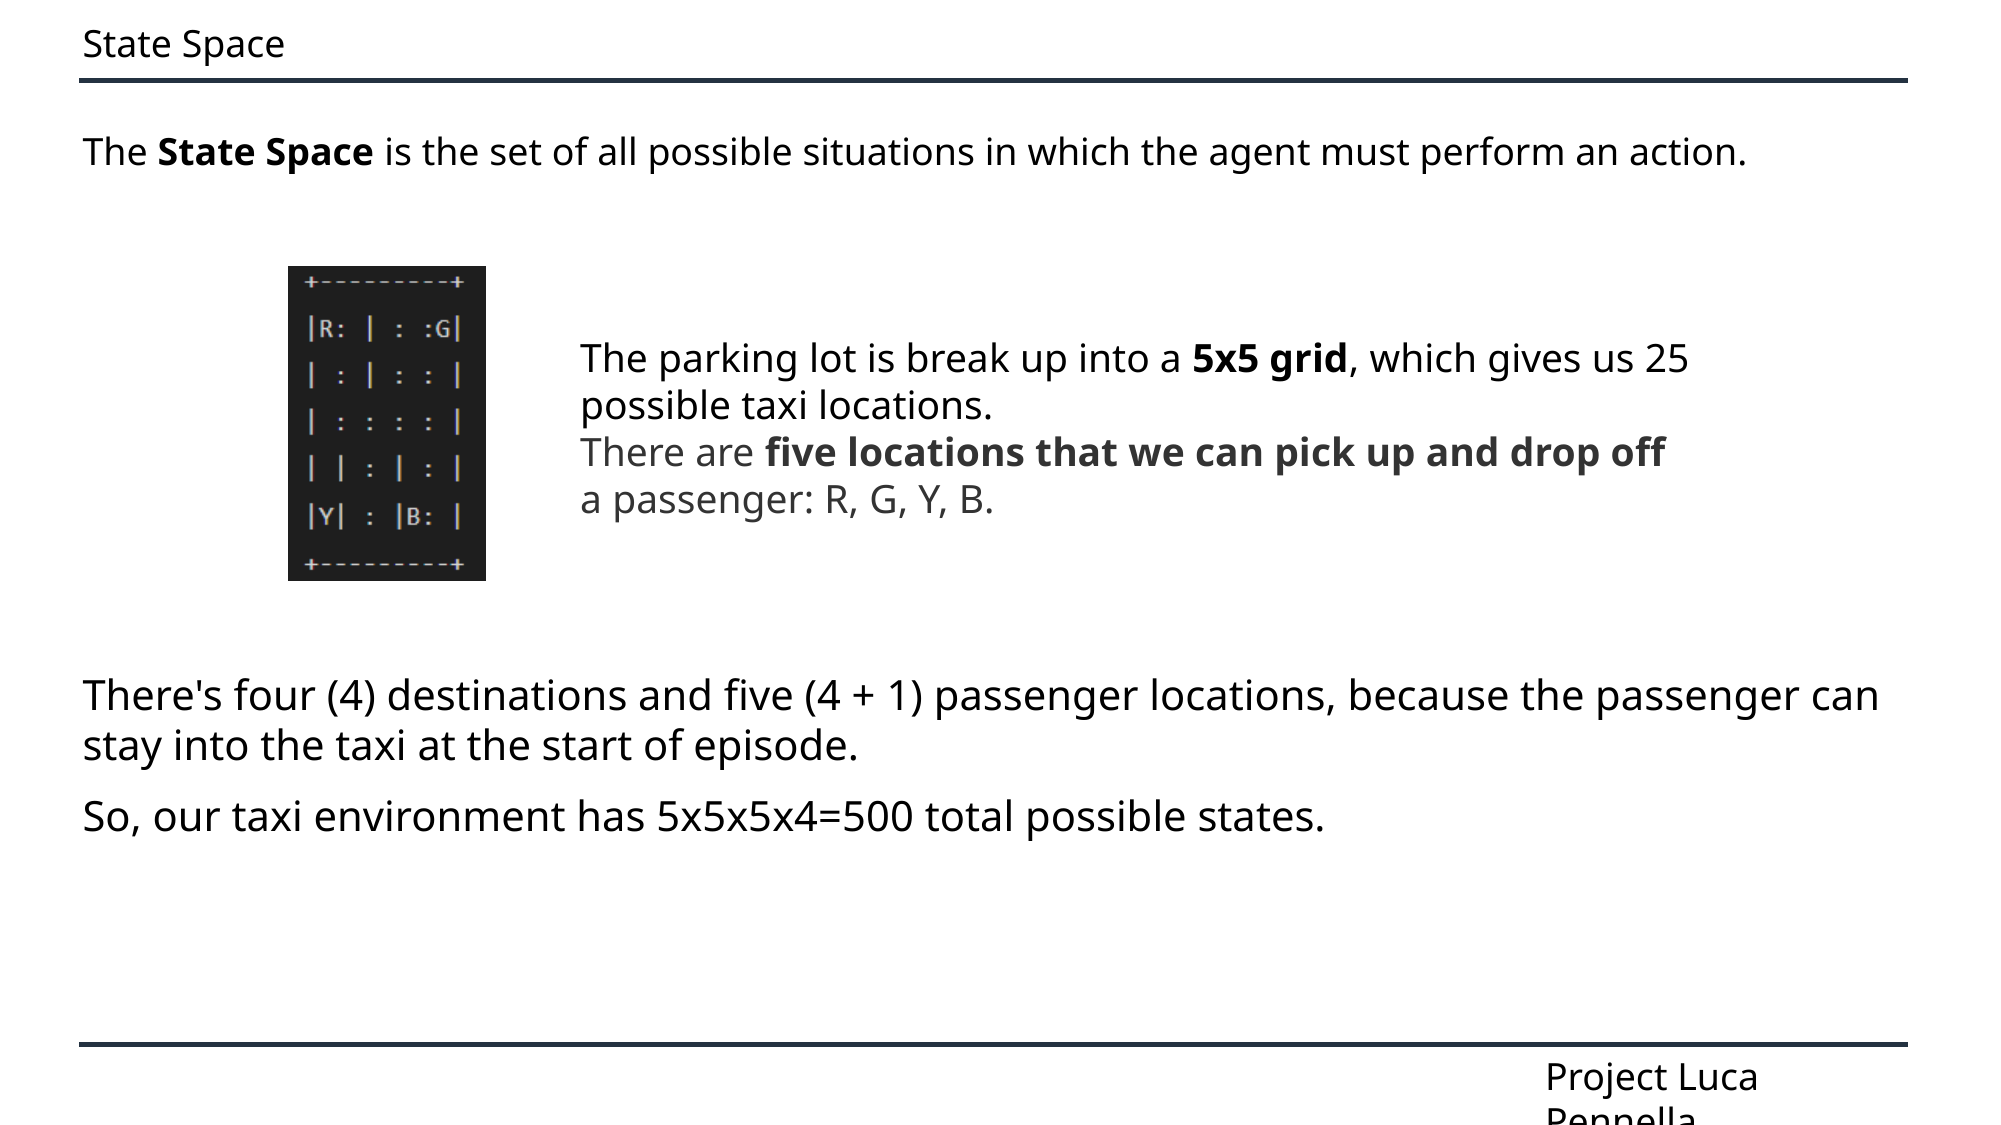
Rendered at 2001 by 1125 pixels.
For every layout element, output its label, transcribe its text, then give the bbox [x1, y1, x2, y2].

picture [288, 266, 486, 581]
text_box State Space [67, 12, 585, 118]
text_box Project Luca Pennella [1530, 1046, 1914, 1125]
text_box There's four (4) destinations and five (4 + 1) passenger locations, because the passenger can stay into the taxi at the start of episode. So, our taxi environment has 5x5x5x4=500 total possible states. [67, 661, 1968, 848]
list The State Space is the set of all possible situations in which the agent must perform an action. [67, 120, 1886, 267]
text_box The parking lot is break up into a 5x5 grid, which gives us 25 possible taxi locations. There are five locations that we can pick up and drop off a passenger: R, G, Y, B. [565, 326, 1712, 529]
